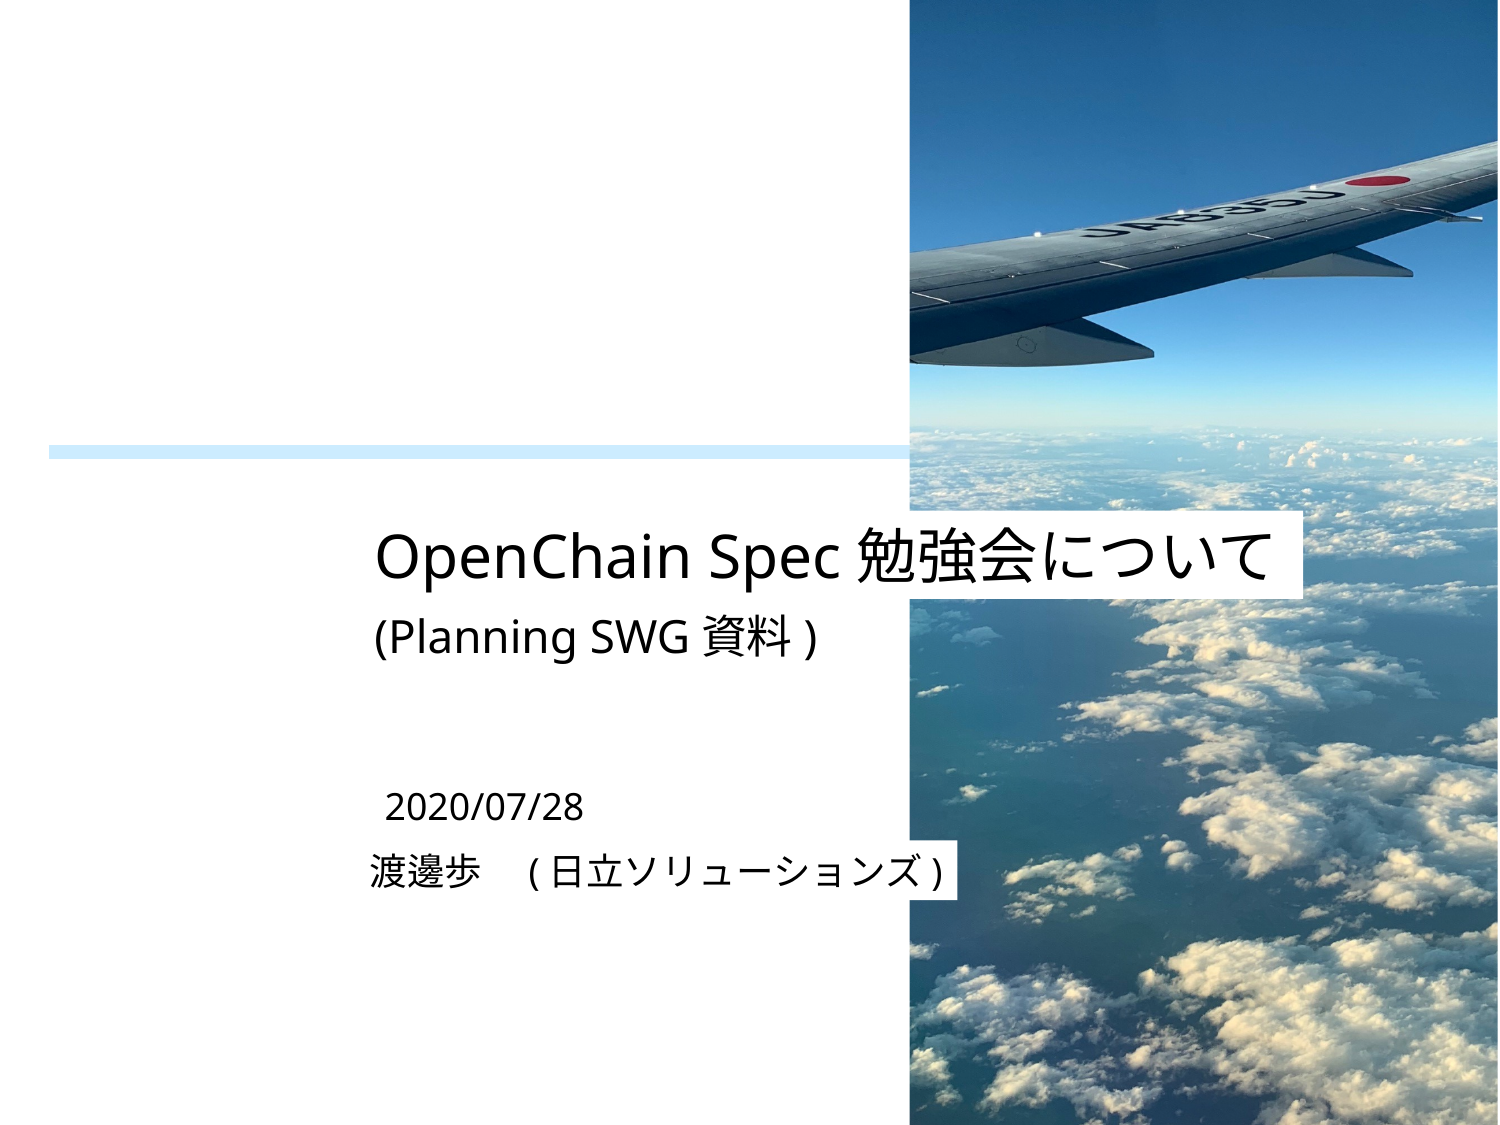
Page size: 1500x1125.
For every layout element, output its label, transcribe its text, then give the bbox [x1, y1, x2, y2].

title OpenChain Spec勉強会について [359, 510, 632, 599]
picture [637, 0, 1500, 1125]
text_box 2020/07/28 [369, 775, 600, 836]
list (Planning SWG資料) [359, 599, 632, 671]
text_box 渡邊歩 (日立ソリューションズ) [354, 840, 958, 901]
